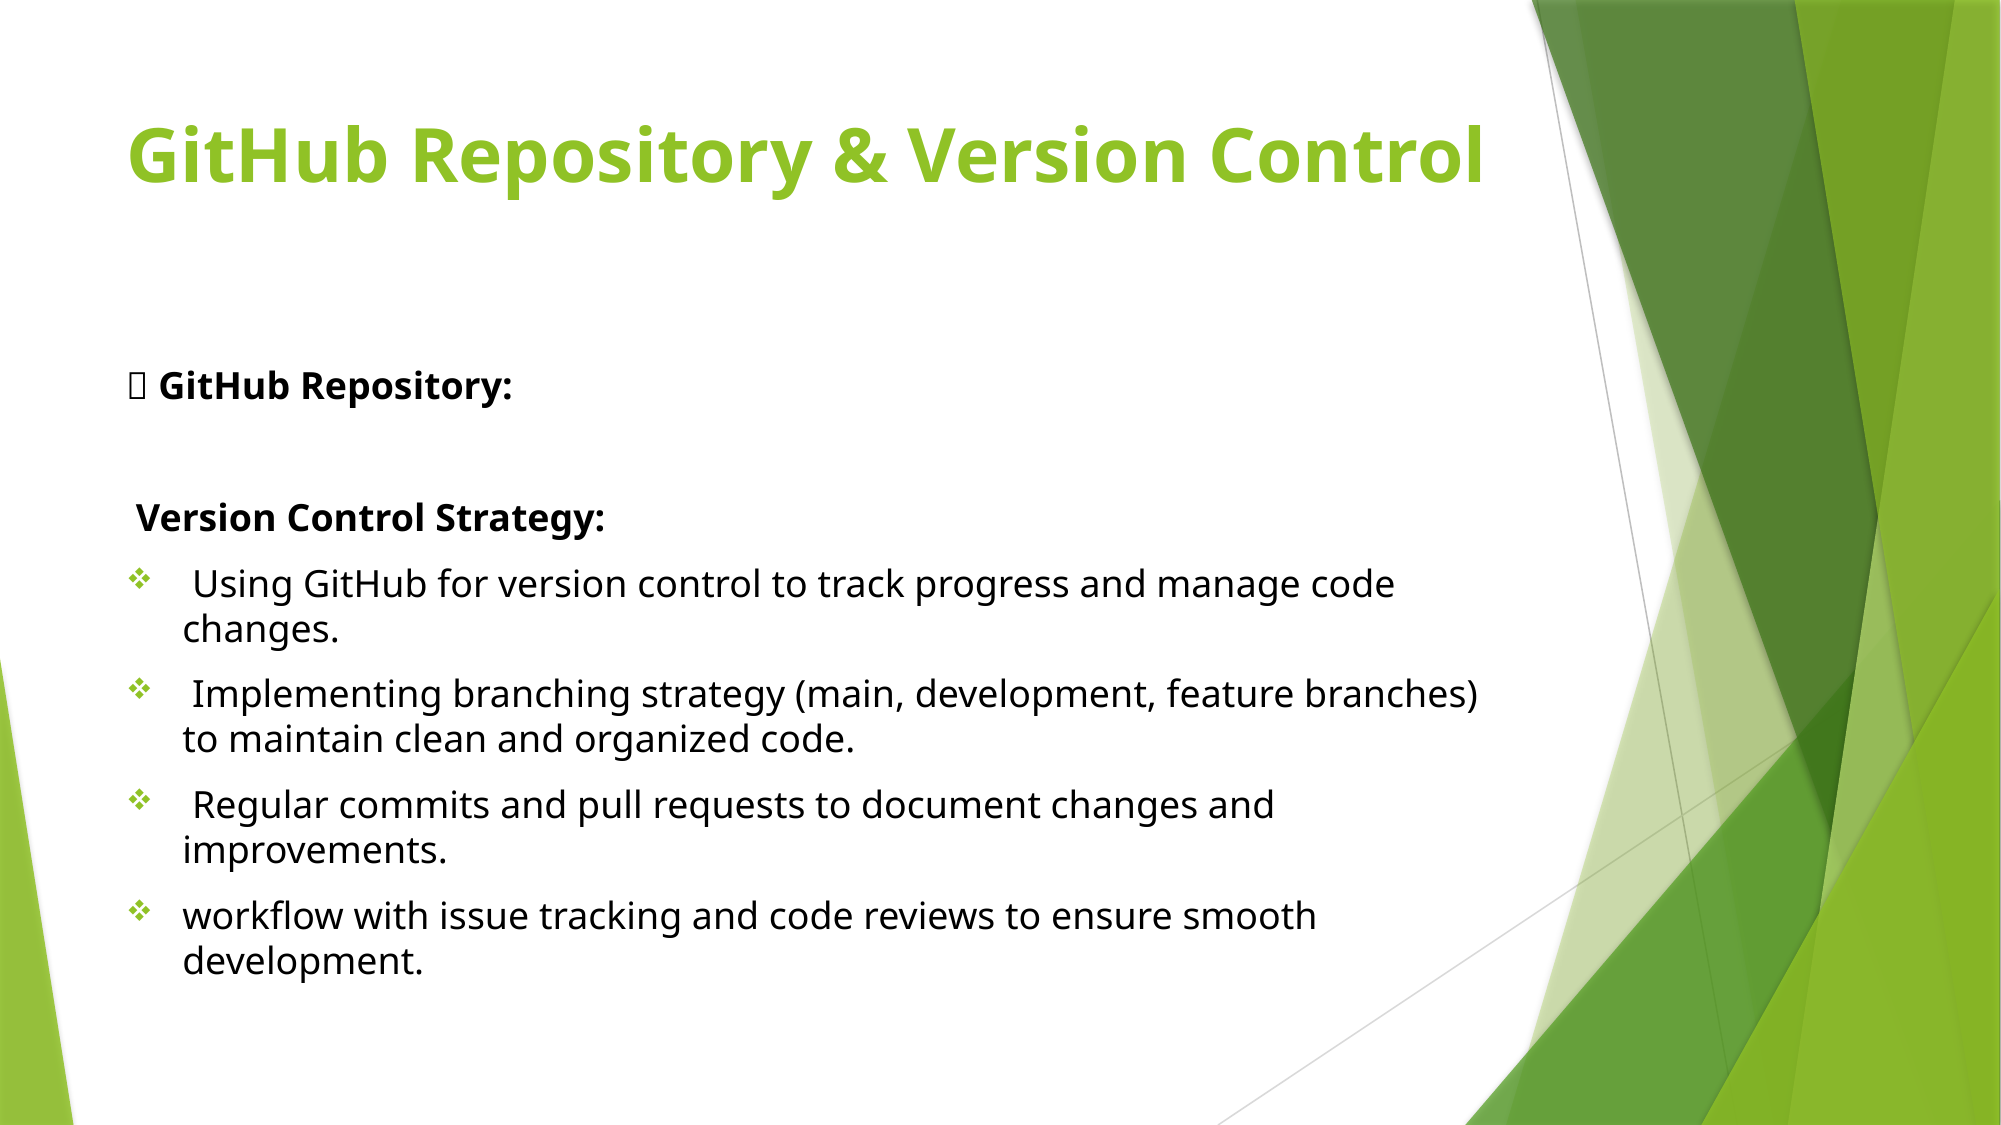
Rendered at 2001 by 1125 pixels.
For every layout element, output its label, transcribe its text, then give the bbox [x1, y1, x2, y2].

title GitHub Repository & Version Control [111, 99, 1522, 317]
list 🔗 GitHub Repository: Version Control Strategy: Using GitHub for version control to track progress and manage code changes. Implementing branching strategy (main, development, feature branches) to maintain clean and organized code. Regular commits and pull requests to document changes and improvements. workflow with issue tracking and code reviews to ensure smooth development. [111, 354, 1522, 992]
